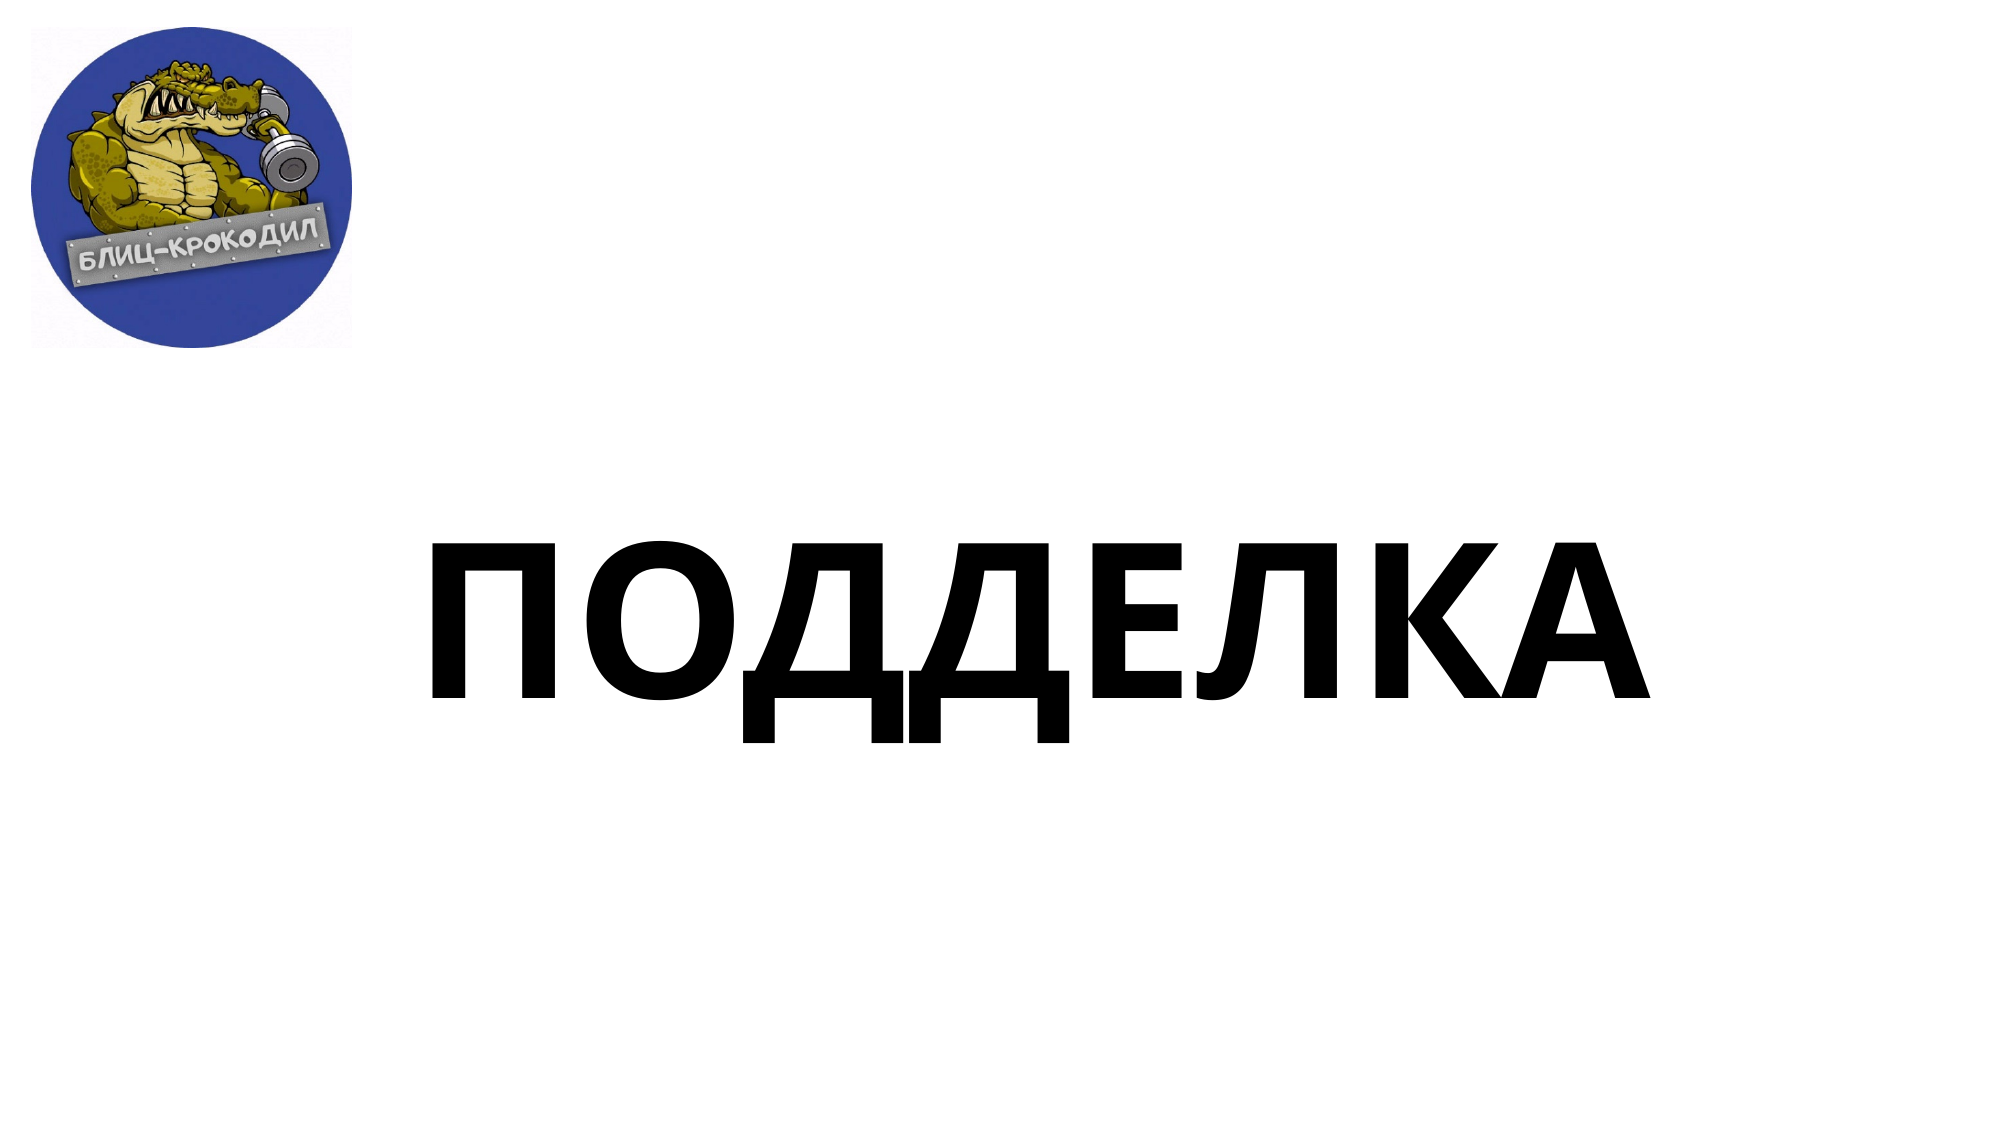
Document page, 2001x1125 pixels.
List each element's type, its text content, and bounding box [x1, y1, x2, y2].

picture [31, 27, 352, 348]
title ПОДДЕЛКА [282, 361, 1783, 754]
